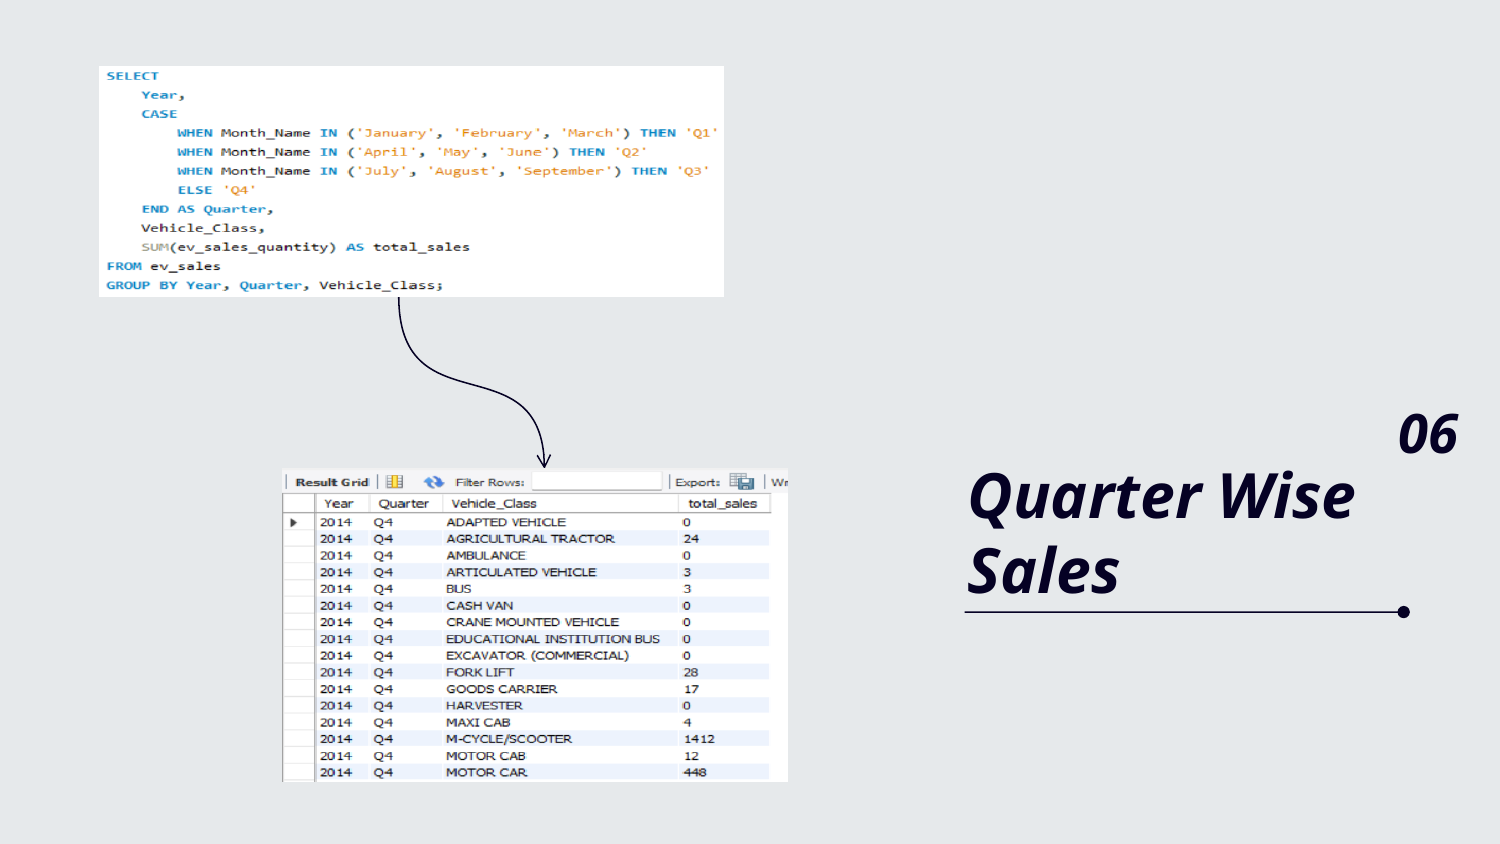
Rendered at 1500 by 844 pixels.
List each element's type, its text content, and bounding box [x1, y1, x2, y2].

title 06 [1387, 387, 1500, 477]
picture [99, 66, 724, 297]
title Quarter Wise Sales [956, 496, 1500, 566]
picture [282, 468, 789, 782]
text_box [385, 309, 559, 456]
